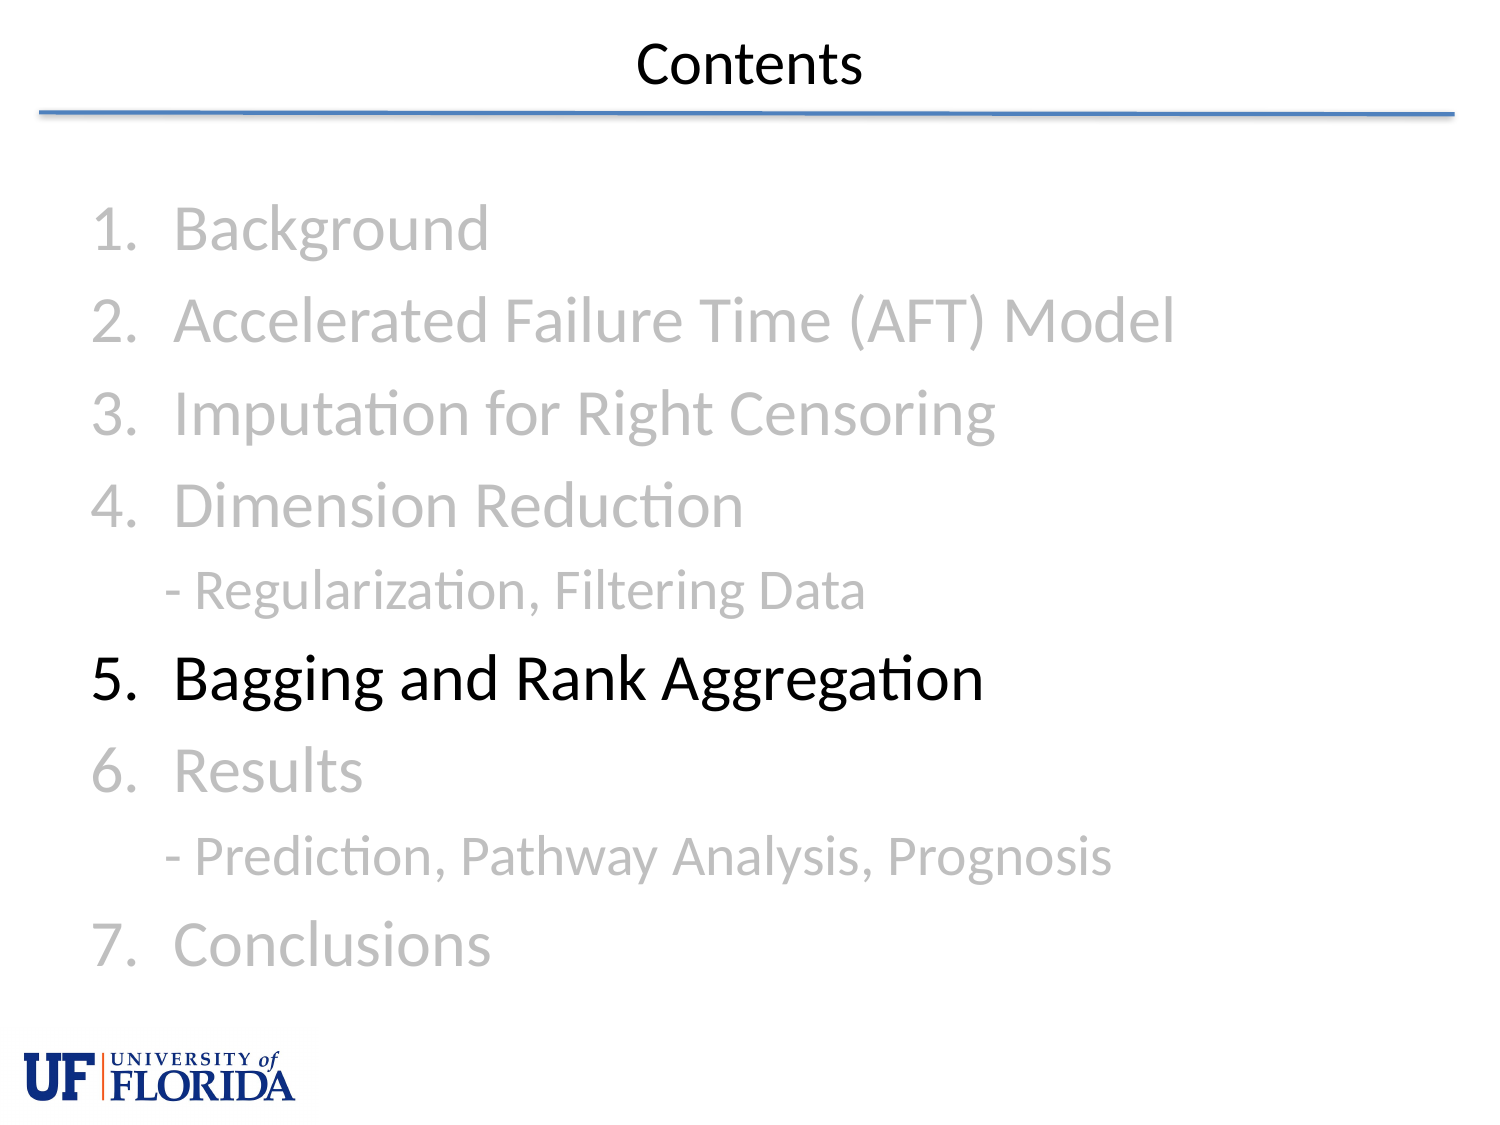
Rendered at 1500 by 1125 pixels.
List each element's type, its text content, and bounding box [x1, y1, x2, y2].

text_box Contents [74, 21, 1425, 99]
picture [0, 1027, 319, 1125]
list Background Accelerated Failure Time (AFT) Model Imputation for Right Censoring Dimension Reduction - Regularization, Filtering Data Bagging and Rank Aggregation Results - Prediction, Pathway Analysis, Prognosis Conclusions [75, 176, 1425, 987]
